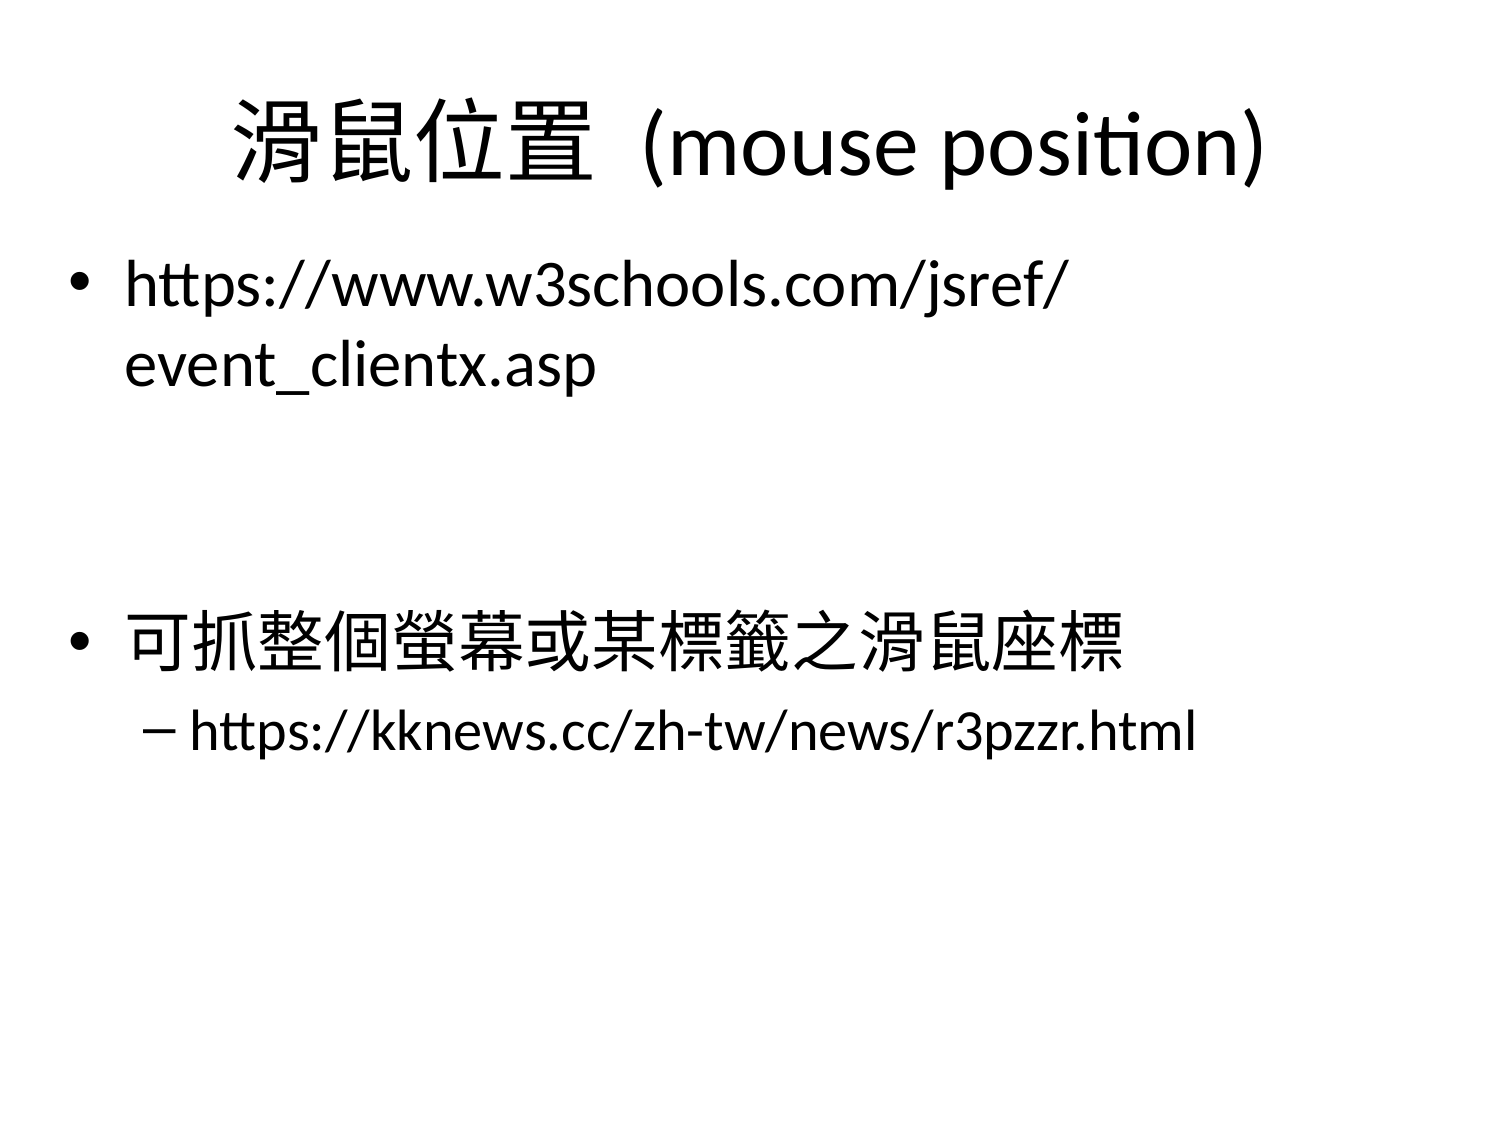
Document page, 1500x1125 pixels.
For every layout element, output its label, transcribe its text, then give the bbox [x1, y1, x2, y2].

title 滑鼠位置 (mouse position) [75, 45, 1425, 233]
list https://www.w3schools.com/jsref/event_clientx.asp 可抓整個螢幕或某標籤之滑鼠座標 https://kknews.cc/zh-tw/news/r3pzzr.html [53, 232, 1404, 1034]
